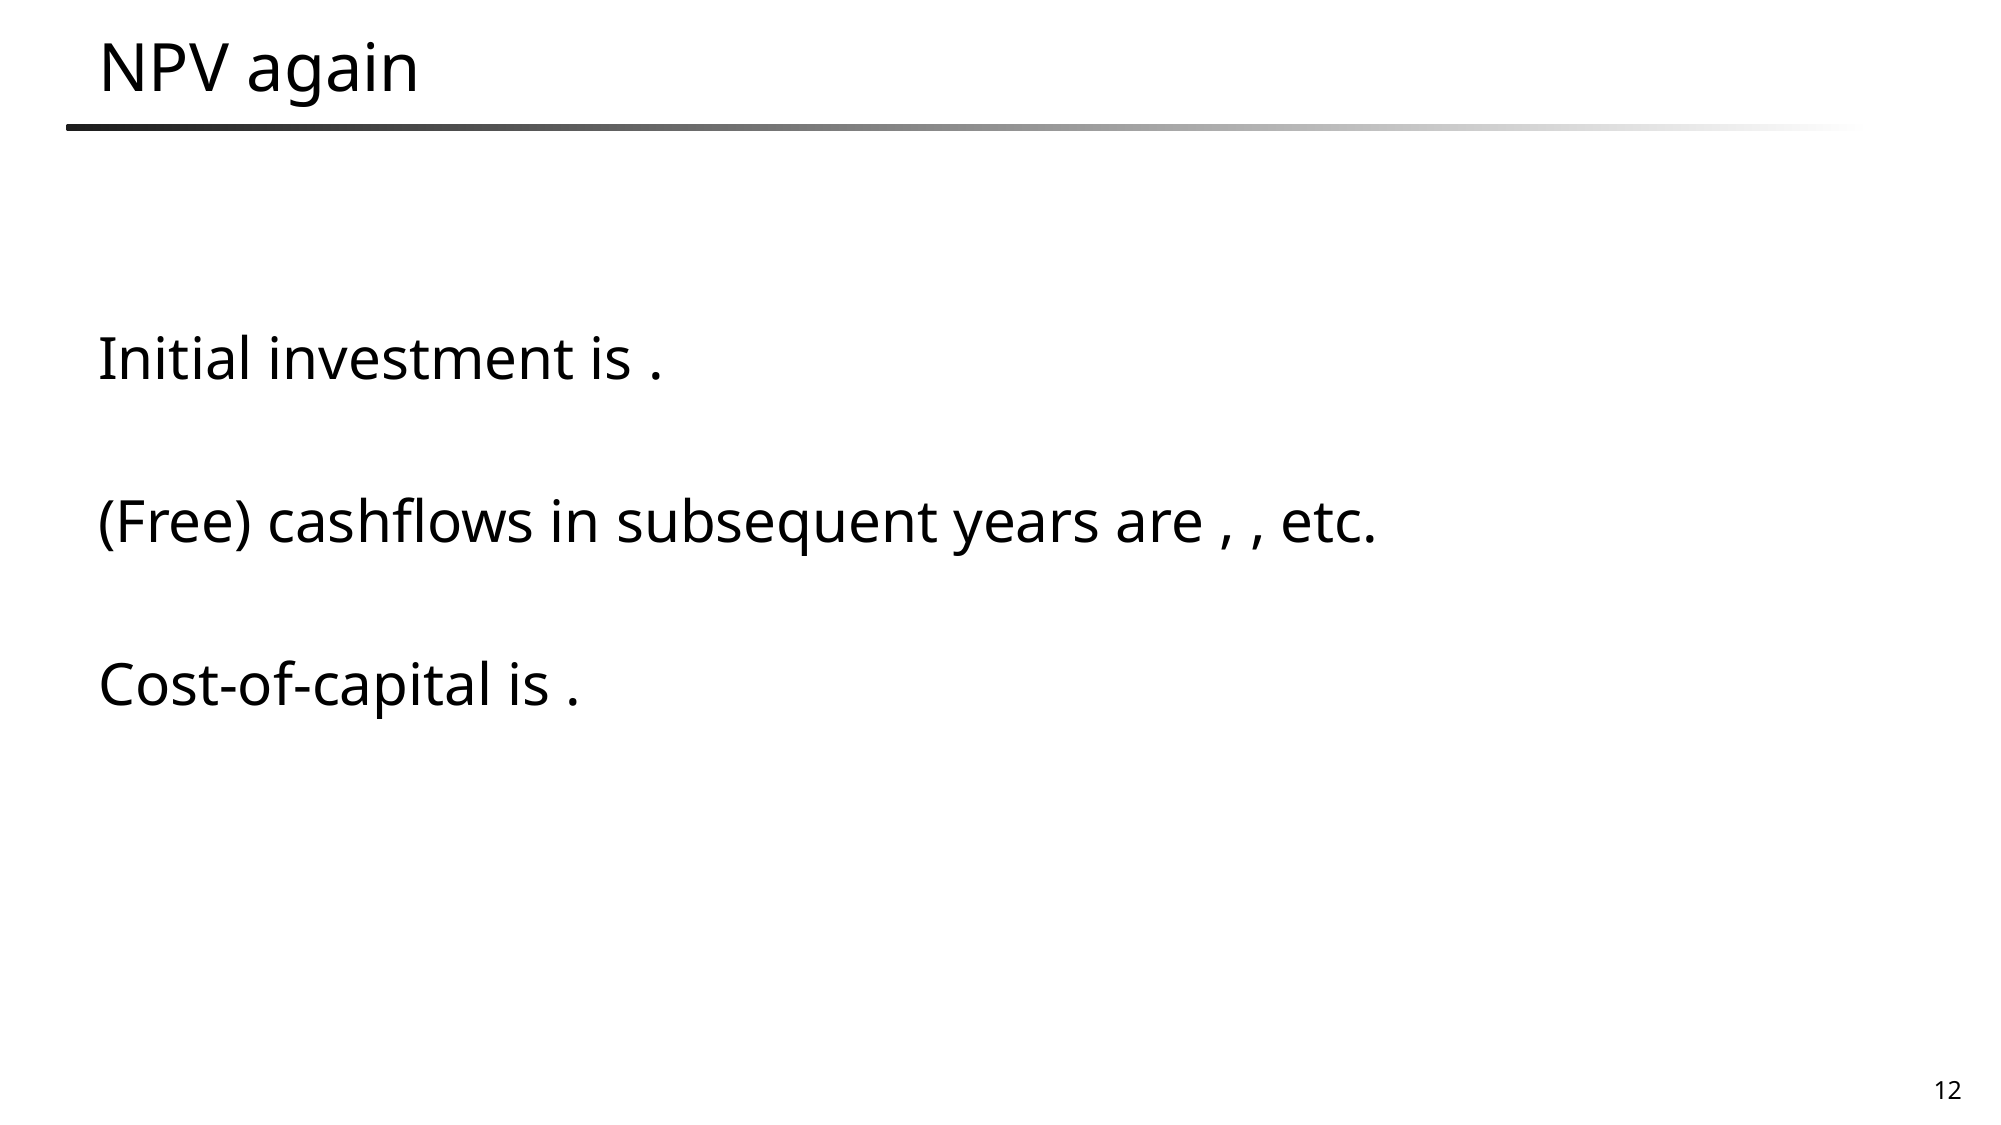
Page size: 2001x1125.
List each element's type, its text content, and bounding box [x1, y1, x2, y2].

title NPV again [83, 9, 1934, 113]
